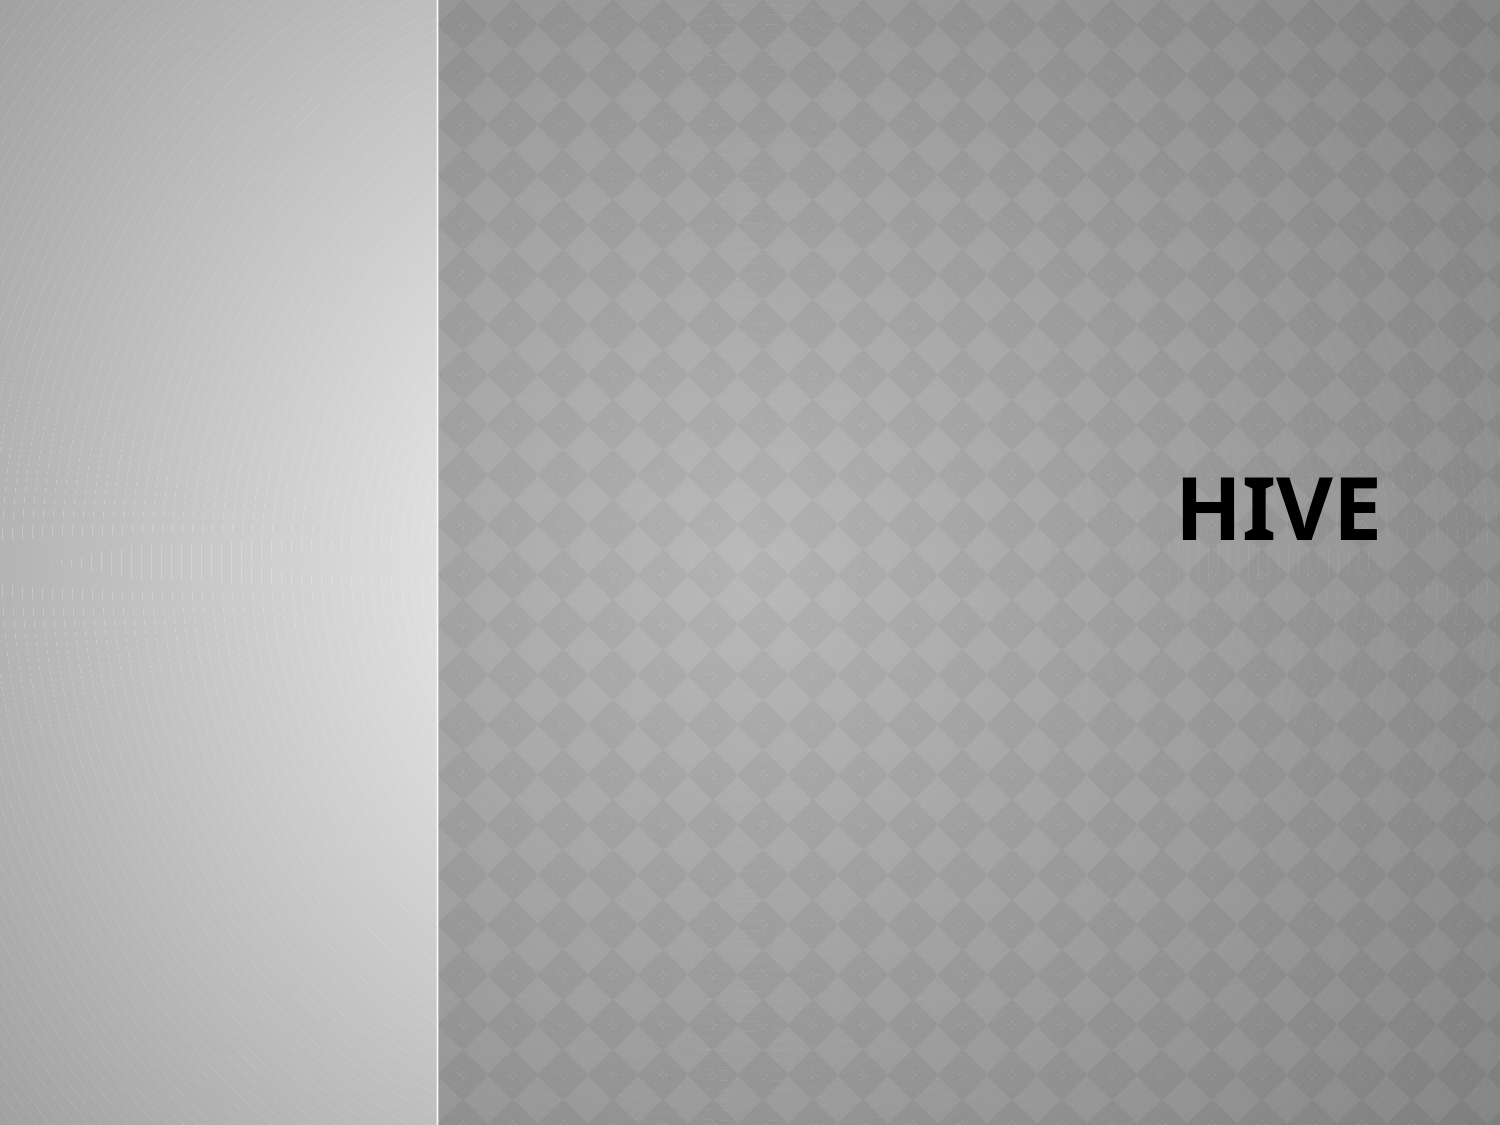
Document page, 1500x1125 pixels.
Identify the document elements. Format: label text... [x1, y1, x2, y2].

title Hive [552, 87, 1390, 558]
